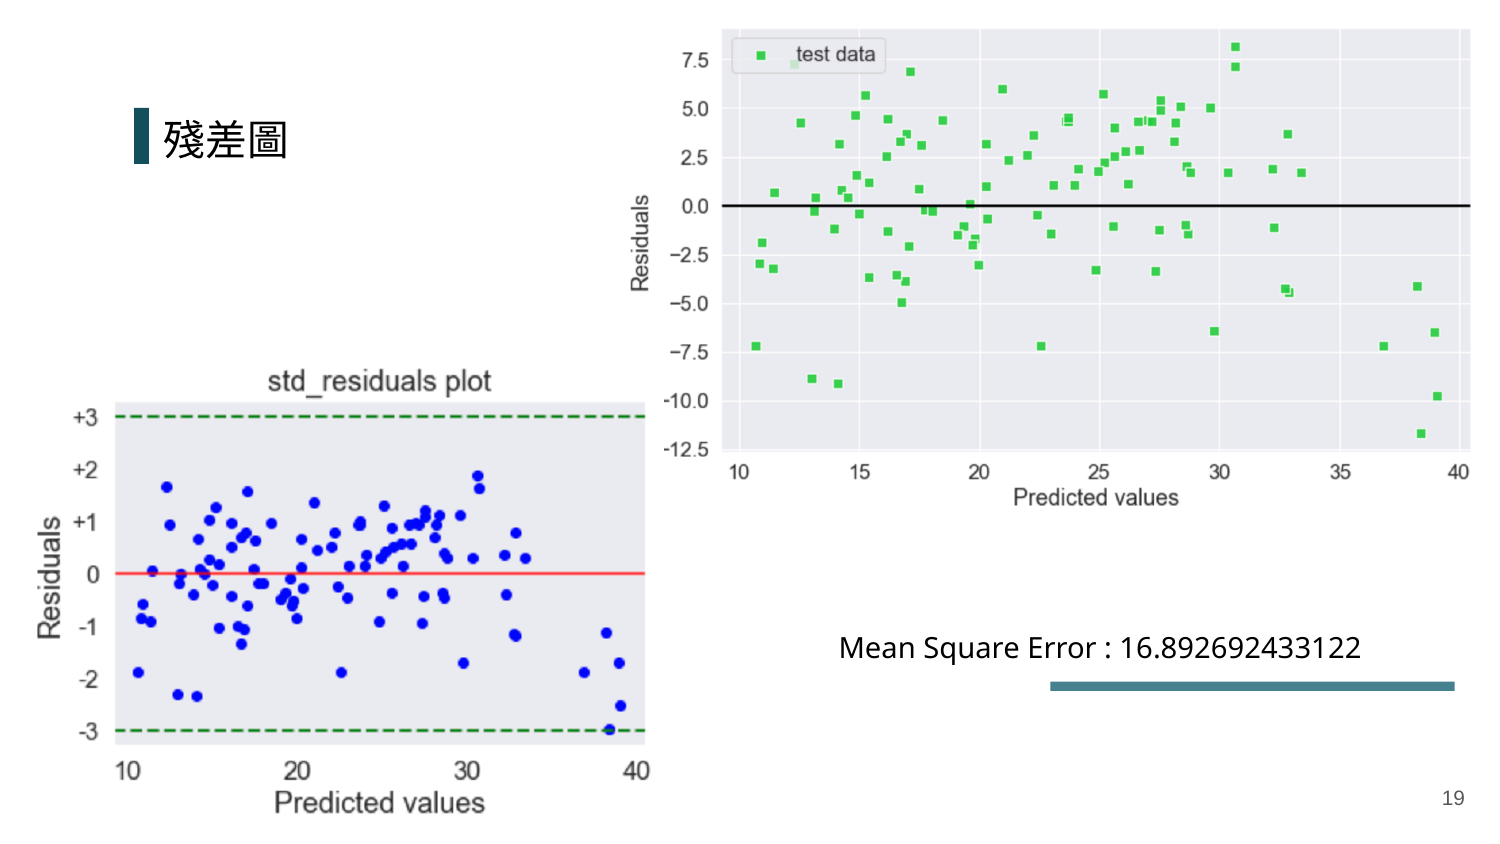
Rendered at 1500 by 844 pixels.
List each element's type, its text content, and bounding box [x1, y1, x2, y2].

picture [26, 16, 1481, 830]
text_box 殘差圖 [148, 98, 356, 148]
text_box [134, 107, 149, 164]
text_box Mean Square Error : 16.892692433122 [823, 614, 1426, 682]
text_box [1050, 681, 1455, 691]
slide_number ‹#› [1389, 764, 1480, 830]
